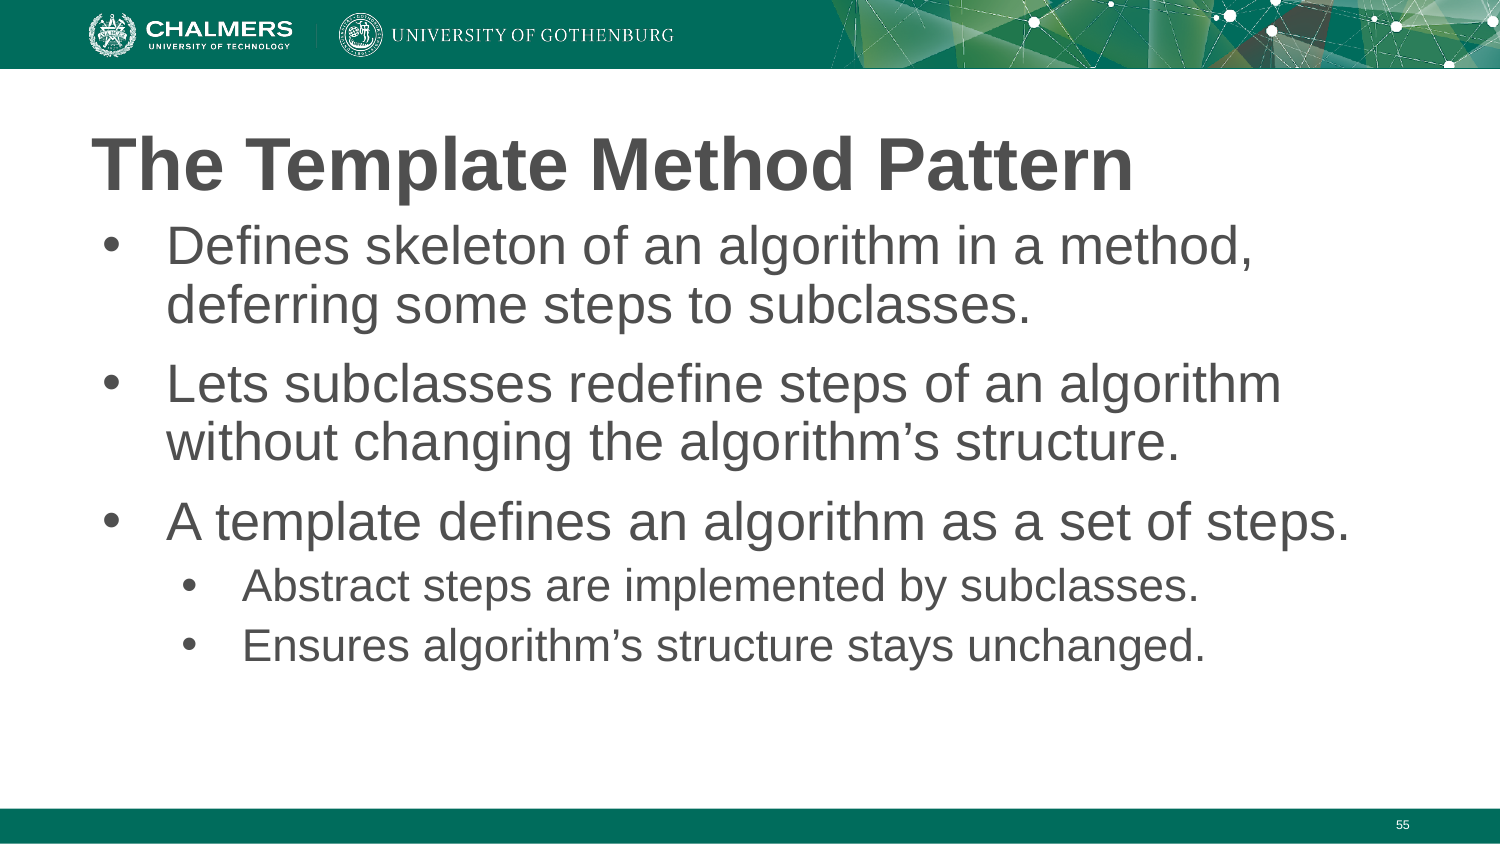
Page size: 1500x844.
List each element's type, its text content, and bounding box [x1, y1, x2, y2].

picture [64, 0, 696, 85]
picture [759, 0, 1500, 68]
slide_number ‹#› [1074, 809, 1425, 844]
title The Template Method Pattern [76, 100, 1425, 210]
list Defines skeleton of an algorithm in a method, deferring some steps to subclasses. Lets subclasses redefine steps of an algorithm without changing the algorithm’s structure. A template defines an algorithm as a set of steps. Abstract steps are implemented by subclasses. Ensures algorithm’s structure stays unchanged. [76, 210, 1425, 782]
